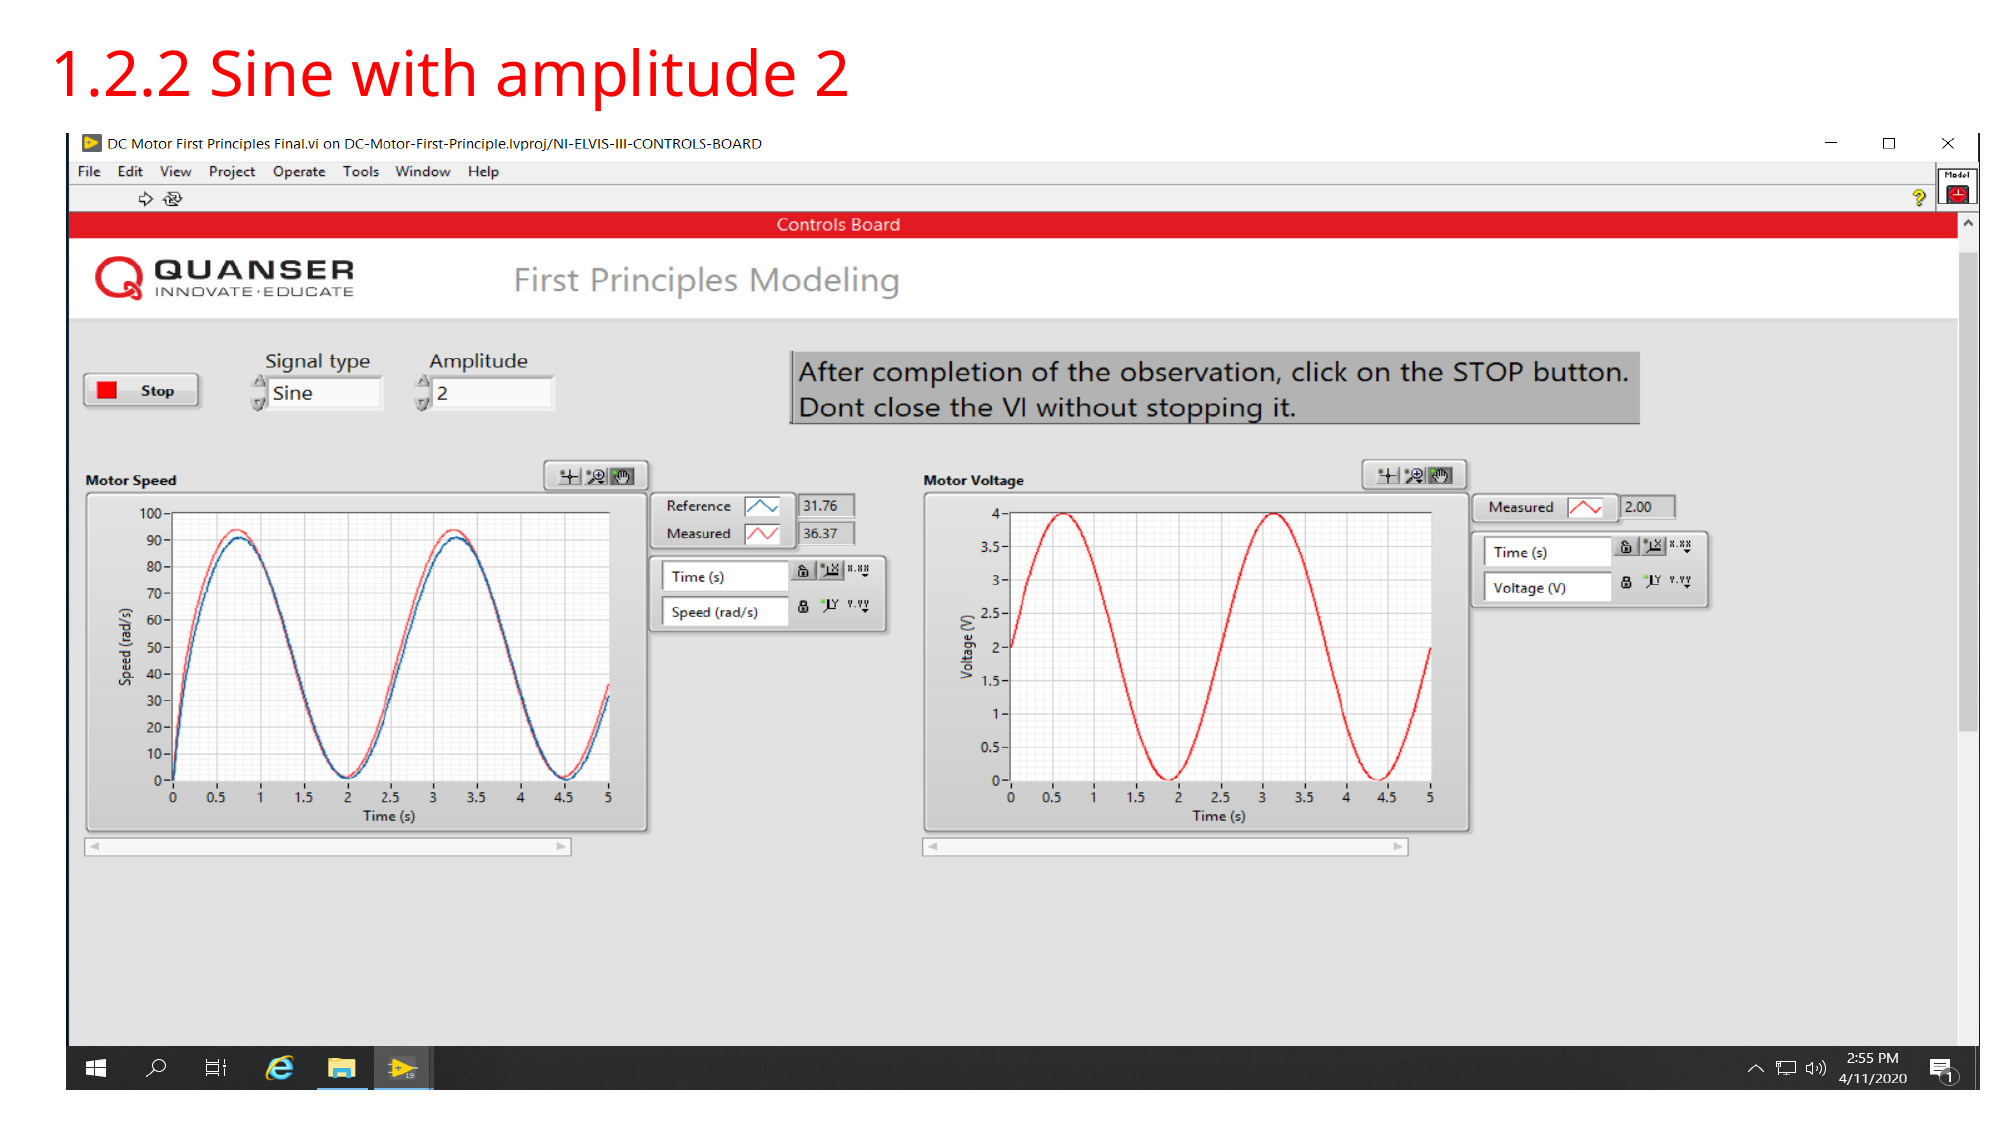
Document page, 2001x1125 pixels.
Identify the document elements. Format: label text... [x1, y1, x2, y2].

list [66, 133, 1980, 1090]
title 1.2.2 Sine with amplitude 2 [35, 33, 1878, 118]
